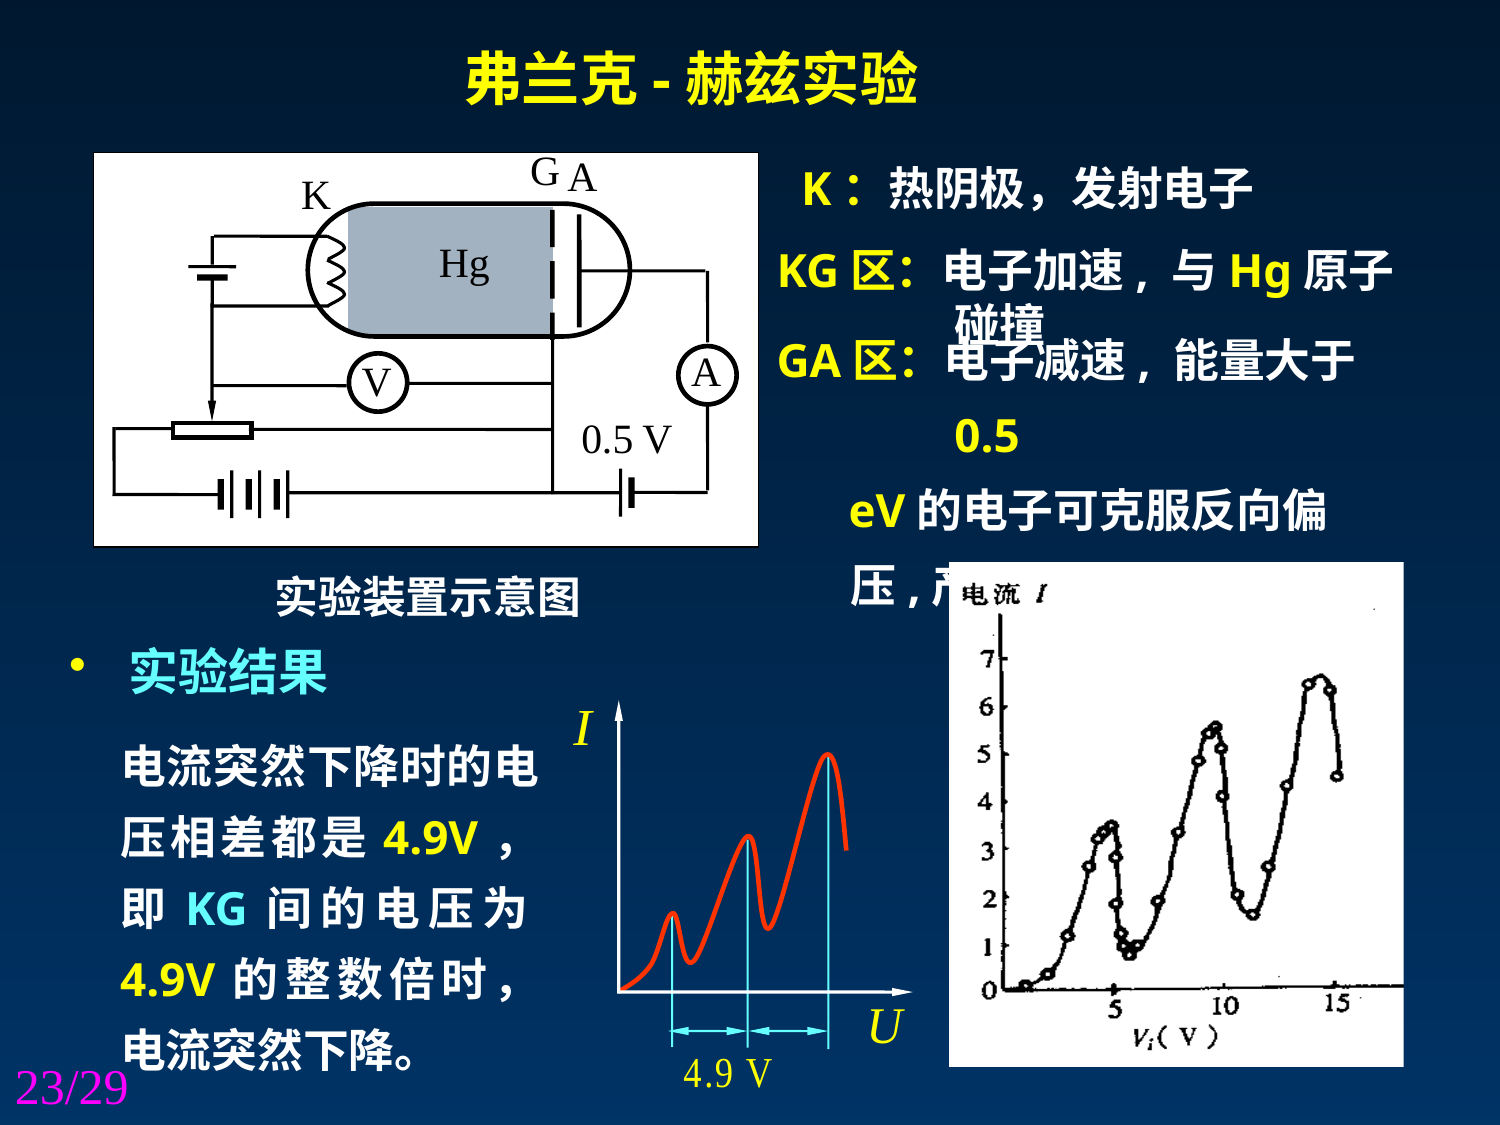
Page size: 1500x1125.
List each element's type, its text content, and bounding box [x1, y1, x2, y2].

text_box 电流突然下降时的电压相差都是4.9V，即KG间的电压为4.9V的整数倍时，电流突然下降。 [105, 714, 555, 1084]
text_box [563, 157, 602, 196]
text_box 实验结果 [54, 632, 479, 708]
text_box 弗兰克-赫兹实验 [277, 35, 1105, 120]
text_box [297, 176, 338, 202]
text_box /29 [0, 1046, 350, 1125]
text_box GA区：电子减速, 能量大于0.5 eV的电子可克服反向偏 压,产生电流。 [761, 304, 1418, 620]
text_box [93, 152, 759, 548]
text_box K：热阴极，发射电子 [738, 152, 1348, 223]
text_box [112, 203, 737, 519]
text_box KG区：电子加速, 与Hg原子碰撞 [761, 234, 1452, 359]
picture [948, 562, 1404, 1067]
text_box 实验装置示意图 [187, 562, 668, 630]
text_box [527, 152, 566, 193]
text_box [566, 700, 915, 1102]
